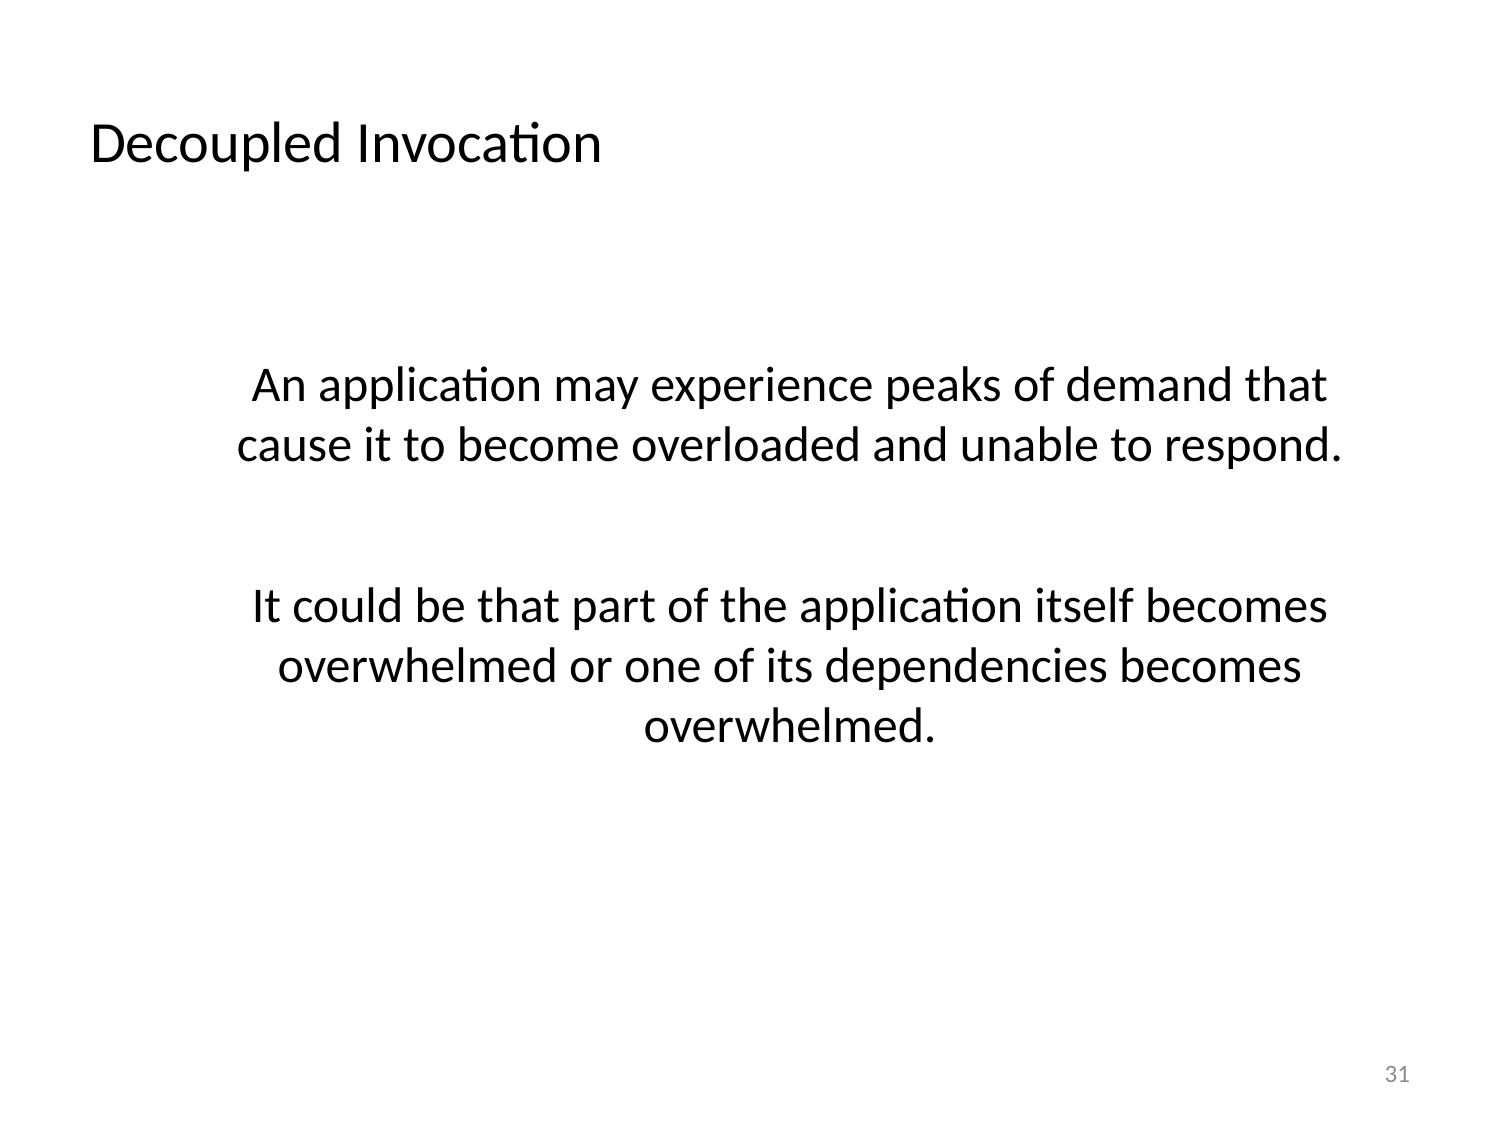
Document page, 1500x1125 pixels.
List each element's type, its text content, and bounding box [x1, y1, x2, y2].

text_box It could be that part of the application itself becomes overwhelmed or one of its dependencies becomes overwhelmed. [156, 564, 1349, 760]
text_box An application may experience peaks of demand that cause it to become overloaded and unable to respond. [106, 344, 1400, 479]
title Decoupled Invocation [75, 45, 1425, 233]
slide_number 31 [1074, 1042, 1425, 1103]
